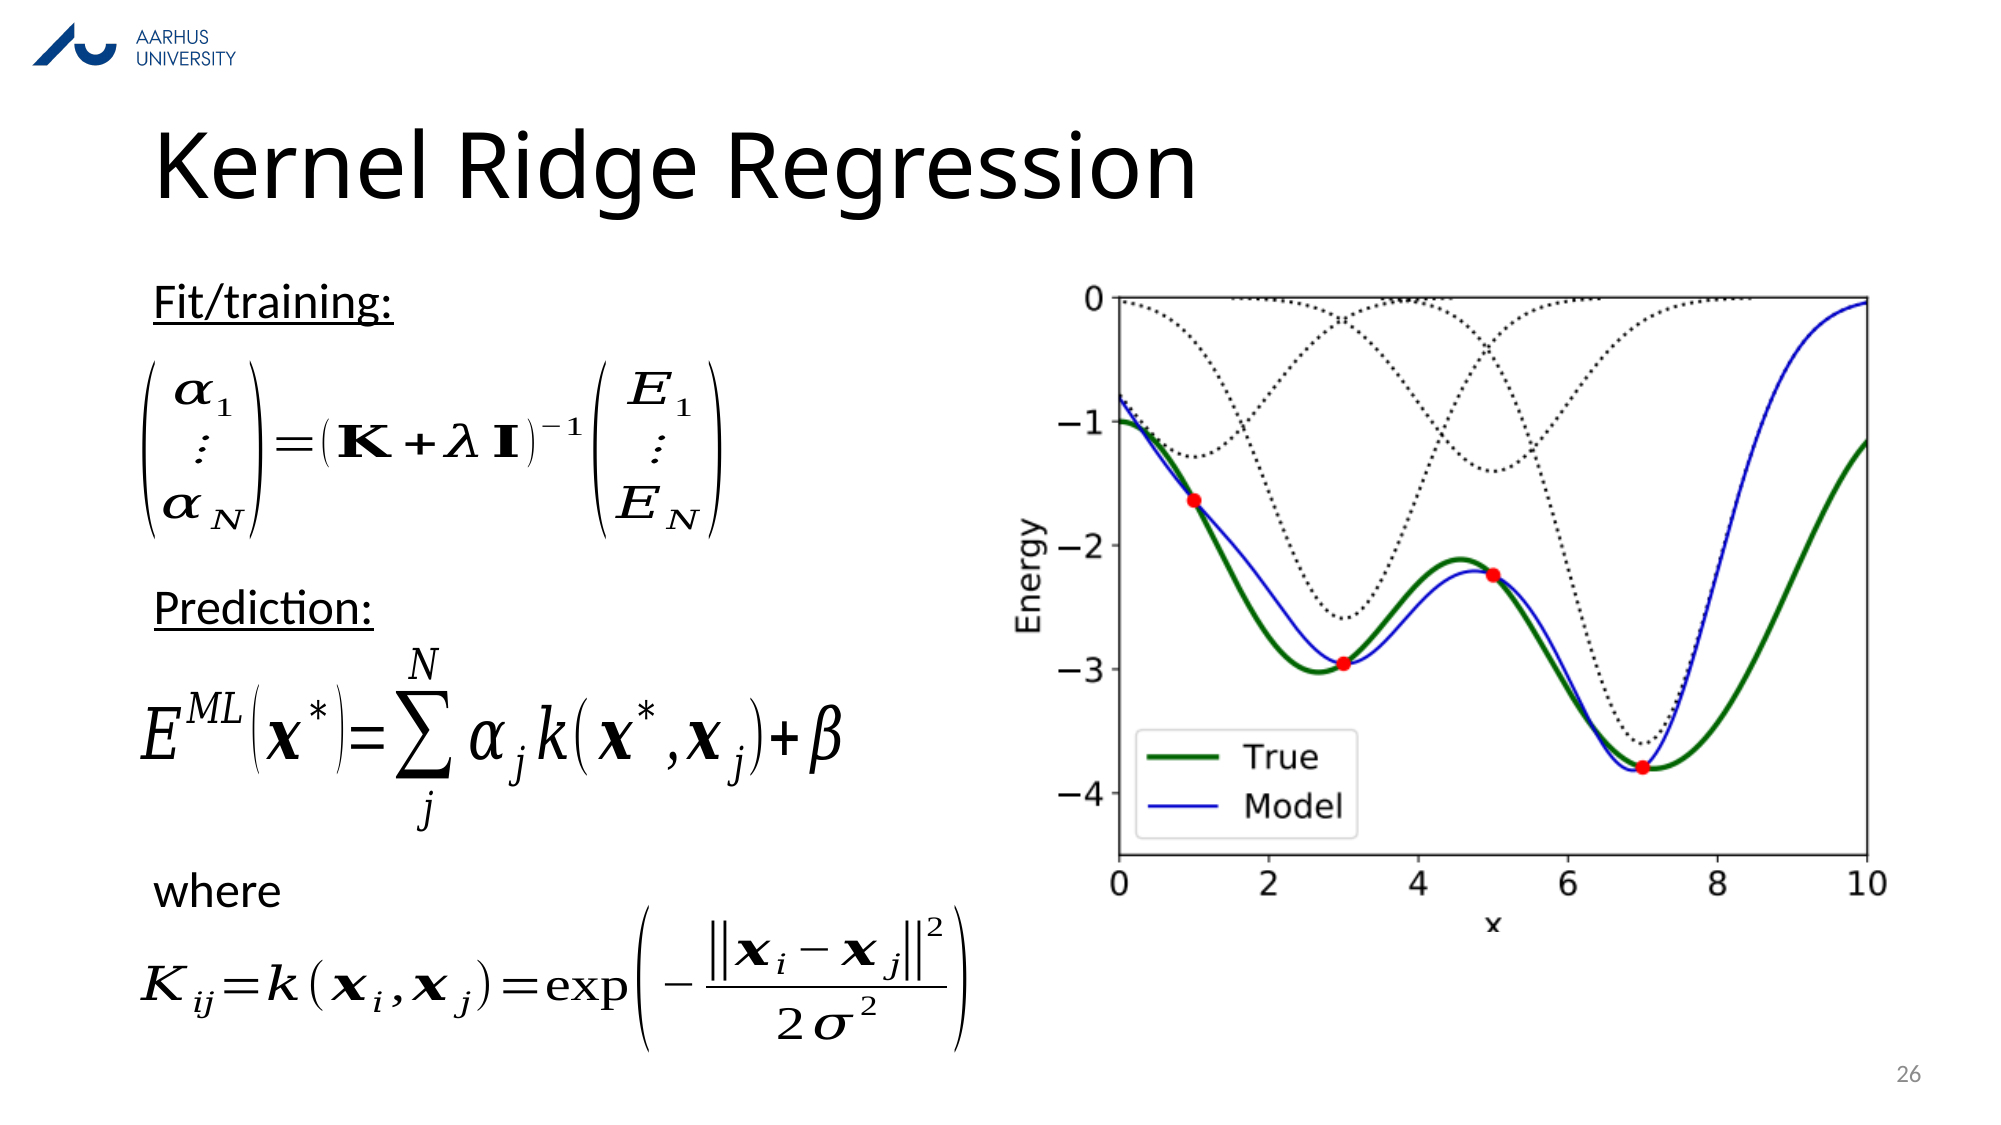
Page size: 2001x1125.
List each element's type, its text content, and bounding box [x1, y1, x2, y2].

picture [32, 22, 236, 66]
title Kernel Ridge Regression [137, 59, 1863, 278]
text_box where [138, 850, 297, 926]
text_box Fit/training: [138, 261, 409, 337]
slide_number 26 [1486, 1042, 1937, 1103]
picture [999, 210, 1961, 932]
text_box Prediction: [138, 566, 389, 642]
